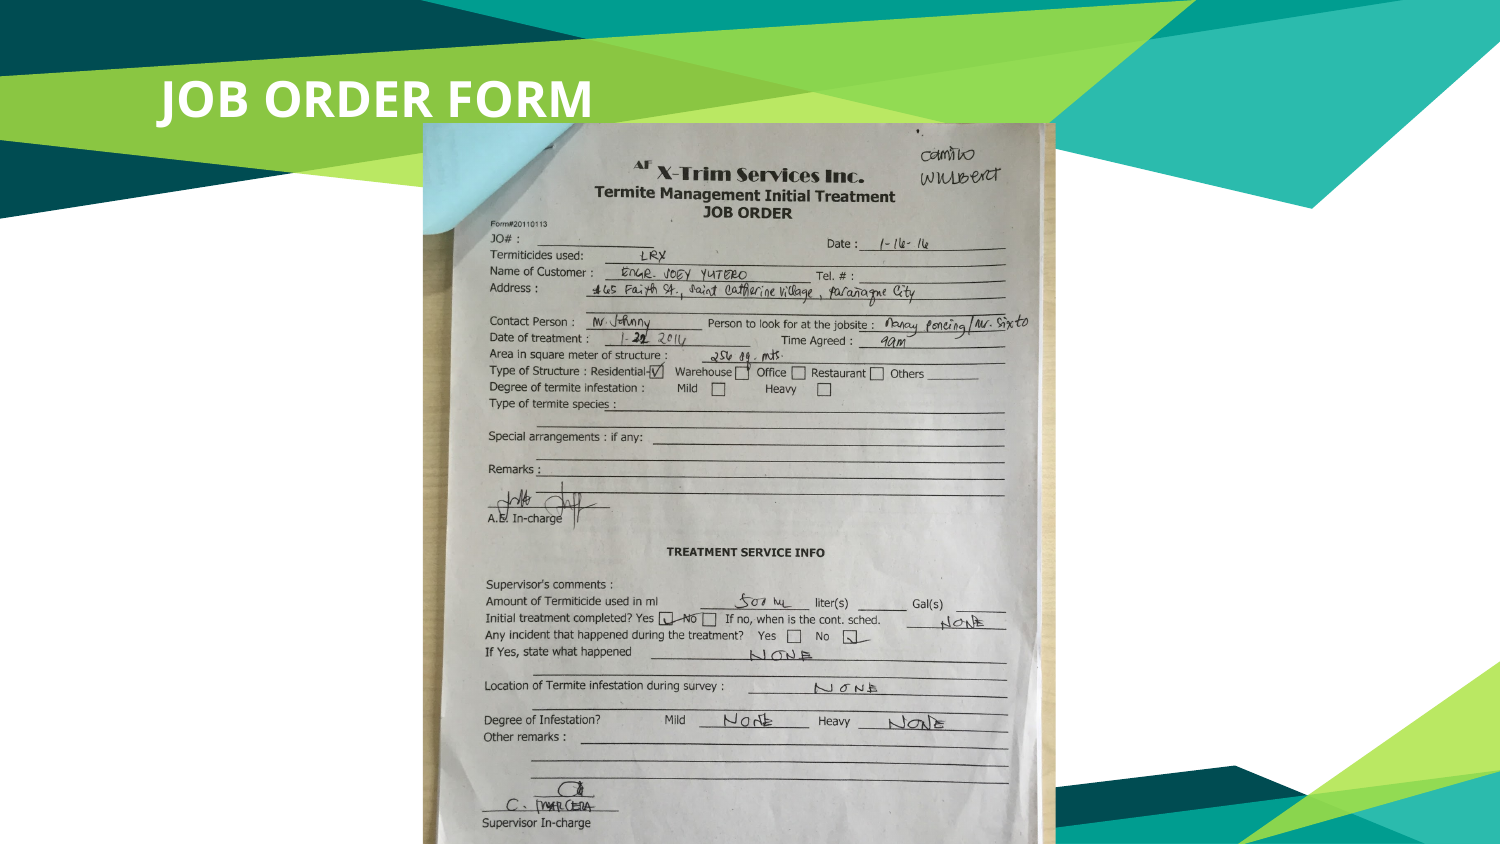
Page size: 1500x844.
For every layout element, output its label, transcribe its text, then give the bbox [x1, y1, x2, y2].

picture [422, 122, 1056, 844]
title JOB ORDER FORM [145, 52, 1355, 194]
